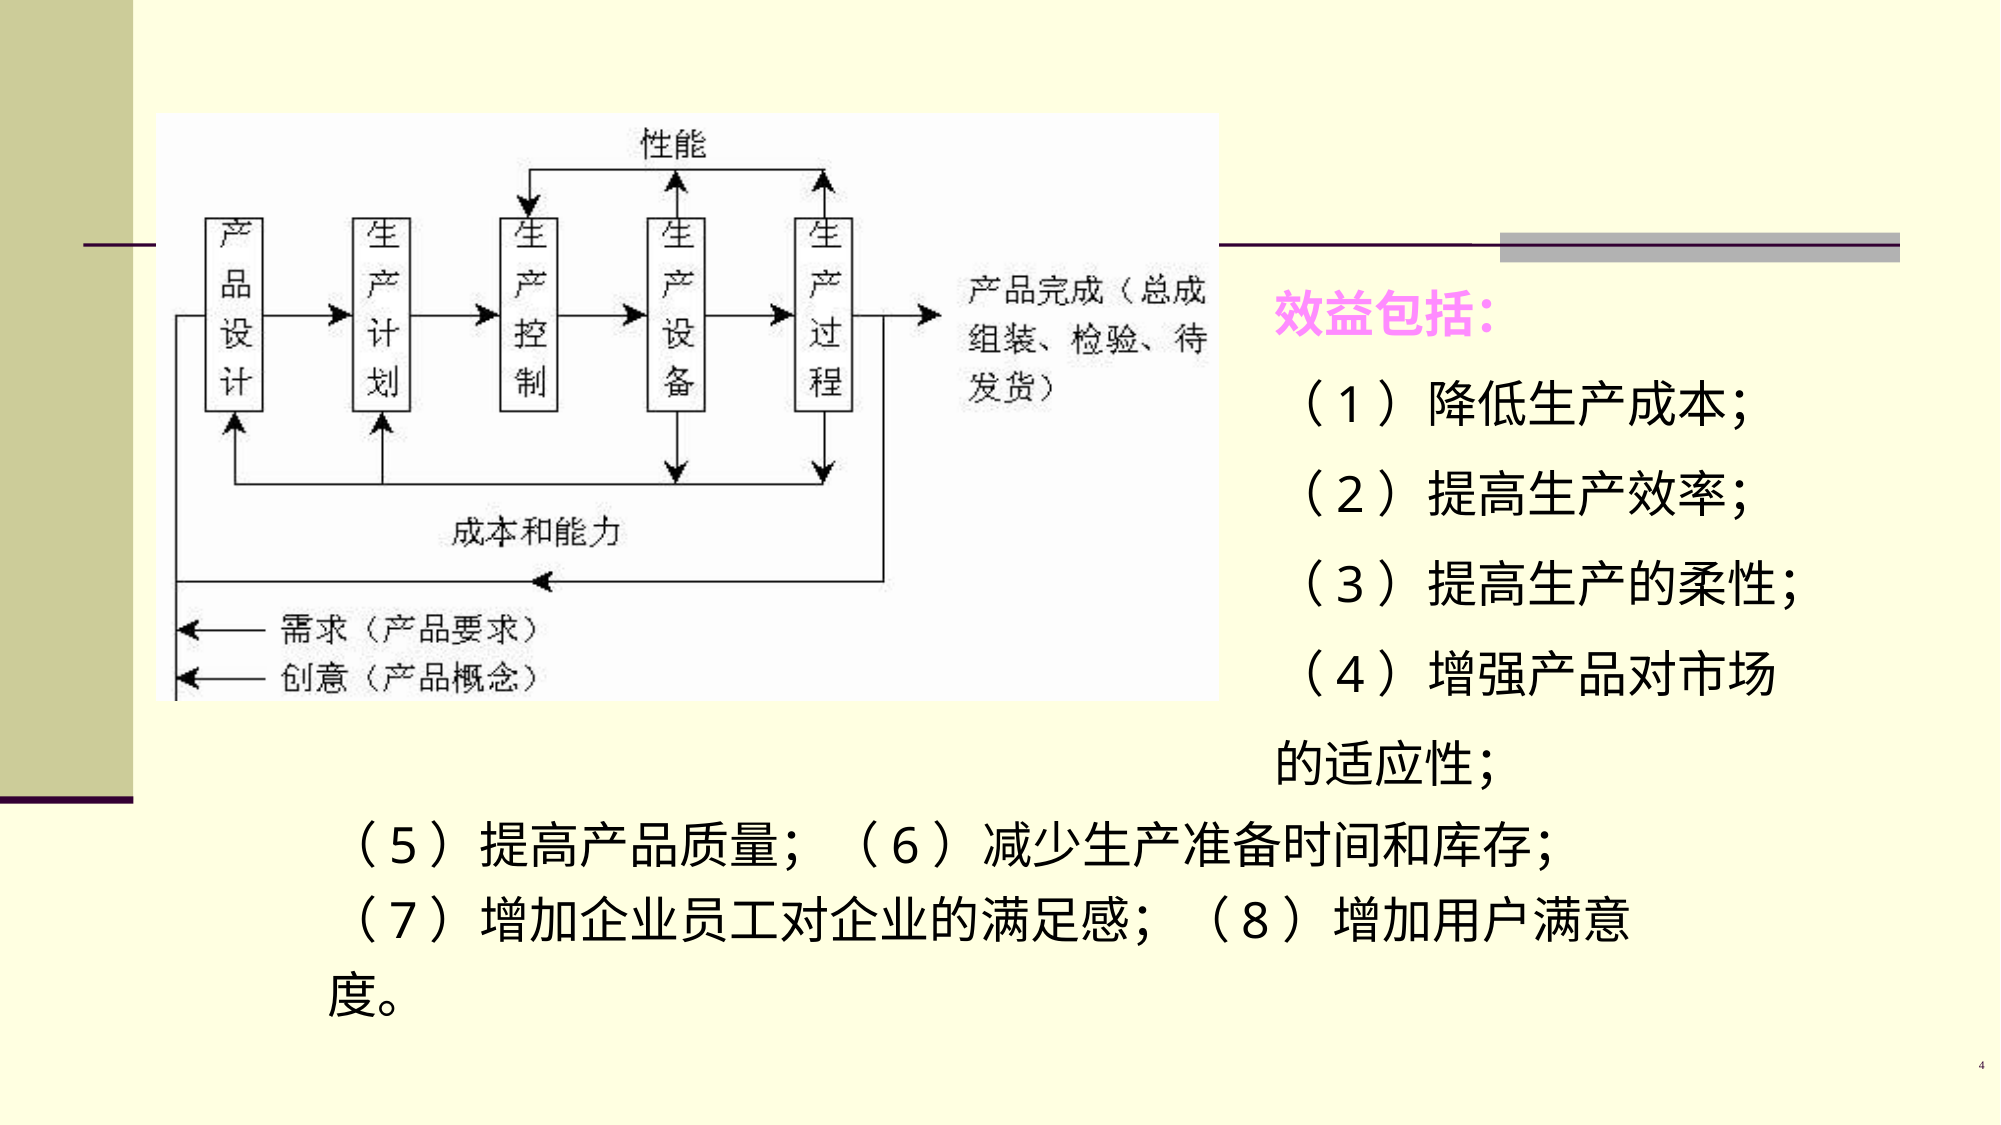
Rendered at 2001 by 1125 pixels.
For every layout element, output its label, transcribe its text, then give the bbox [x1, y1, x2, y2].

slide_number 4 [1803, 1050, 2000, 1125]
text_box 效益包括： （1）降低生产成本； （2）提高生产效率； （3）提高生产的柔性； （4）增强产品对市场的适应性； [1259, 244, 1838, 800]
picture [156, 113, 1219, 701]
title 计算机集成制造系统的初始概念 [1219, 233, 1464, 278]
text_box （5）提高产品质量；（6）减少生产准备时间和库存； （7）增加企业员工对企业的满足感；（8）增加用户满意度。 [312, 791, 1688, 1032]
